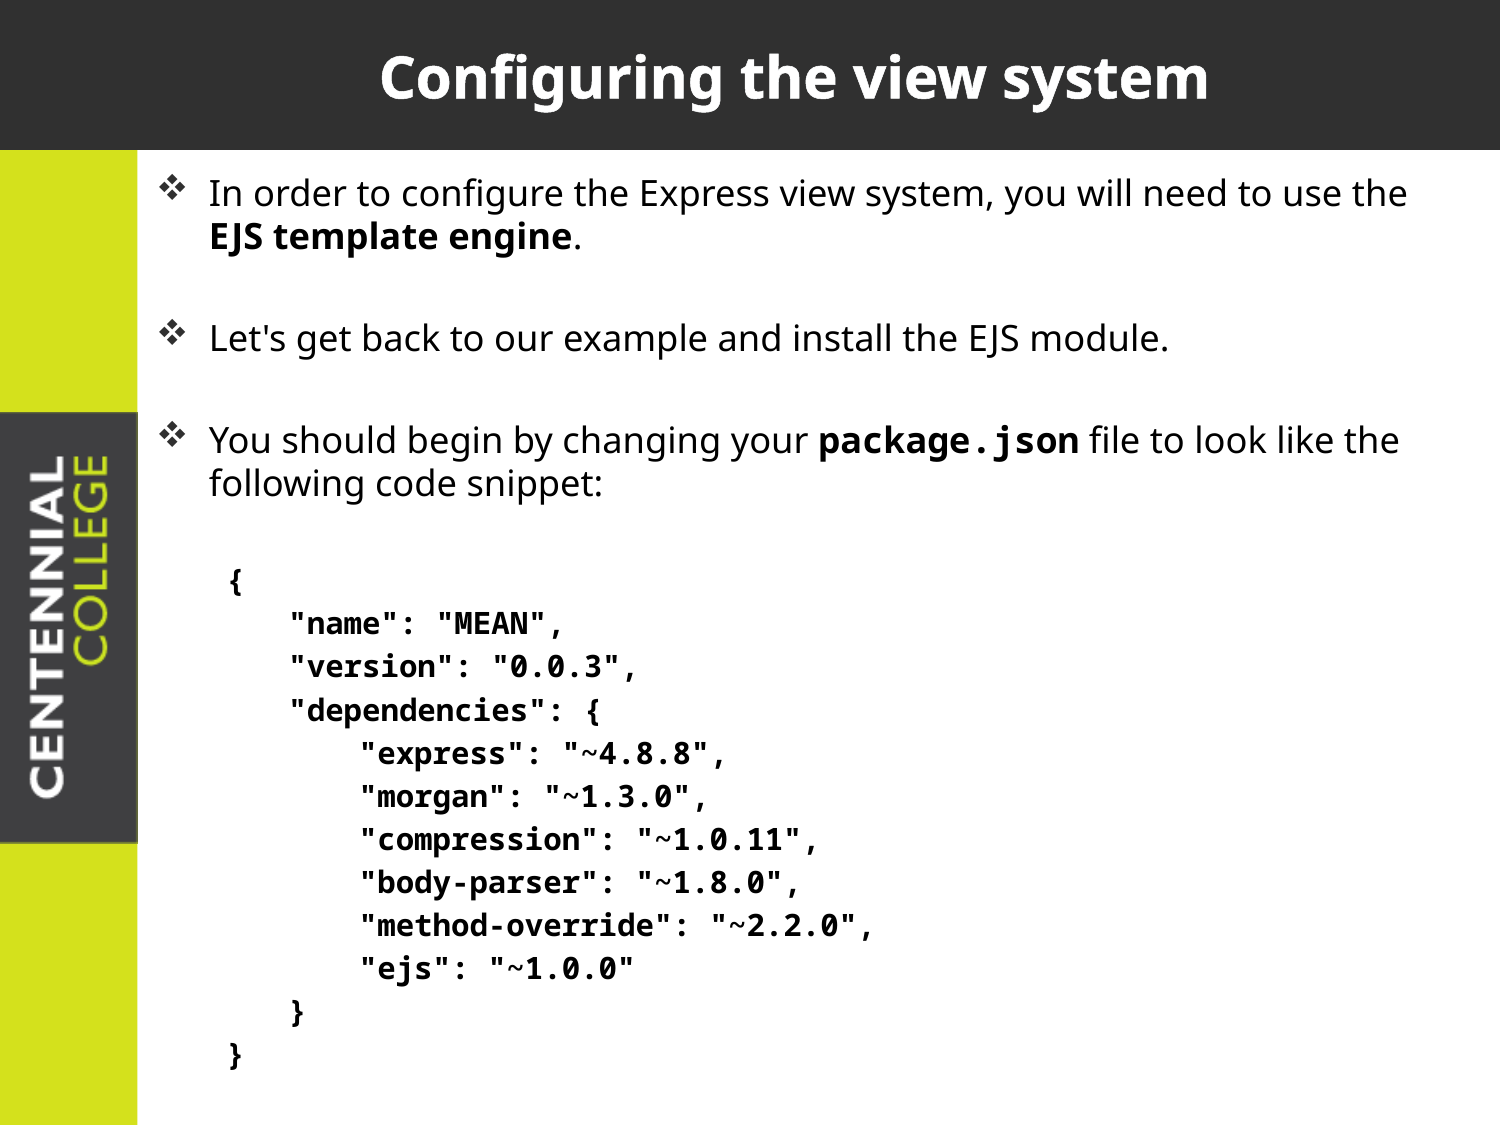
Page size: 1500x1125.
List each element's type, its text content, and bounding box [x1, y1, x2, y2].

title Configuring the view system [137, 0, 1467, 150]
list In order to configure the Express view system, you will need to use the EJS template engine. Let's get back to our example and install the EJS module. You should begin by changing your package.json file to look like the following code snippet: { "name": "MEAN", "version": "0.0.3", "dependencies": { "express": "~4.8.8", "morgan": "~1.3.0", "compression": "~1.0.11", "body-parser": "~1.8.0", "method-override": "~2.2.0", "ejs": "~1.0.0" } } [141, 162, 1467, 1088]
picture [0, 412, 138, 844]
